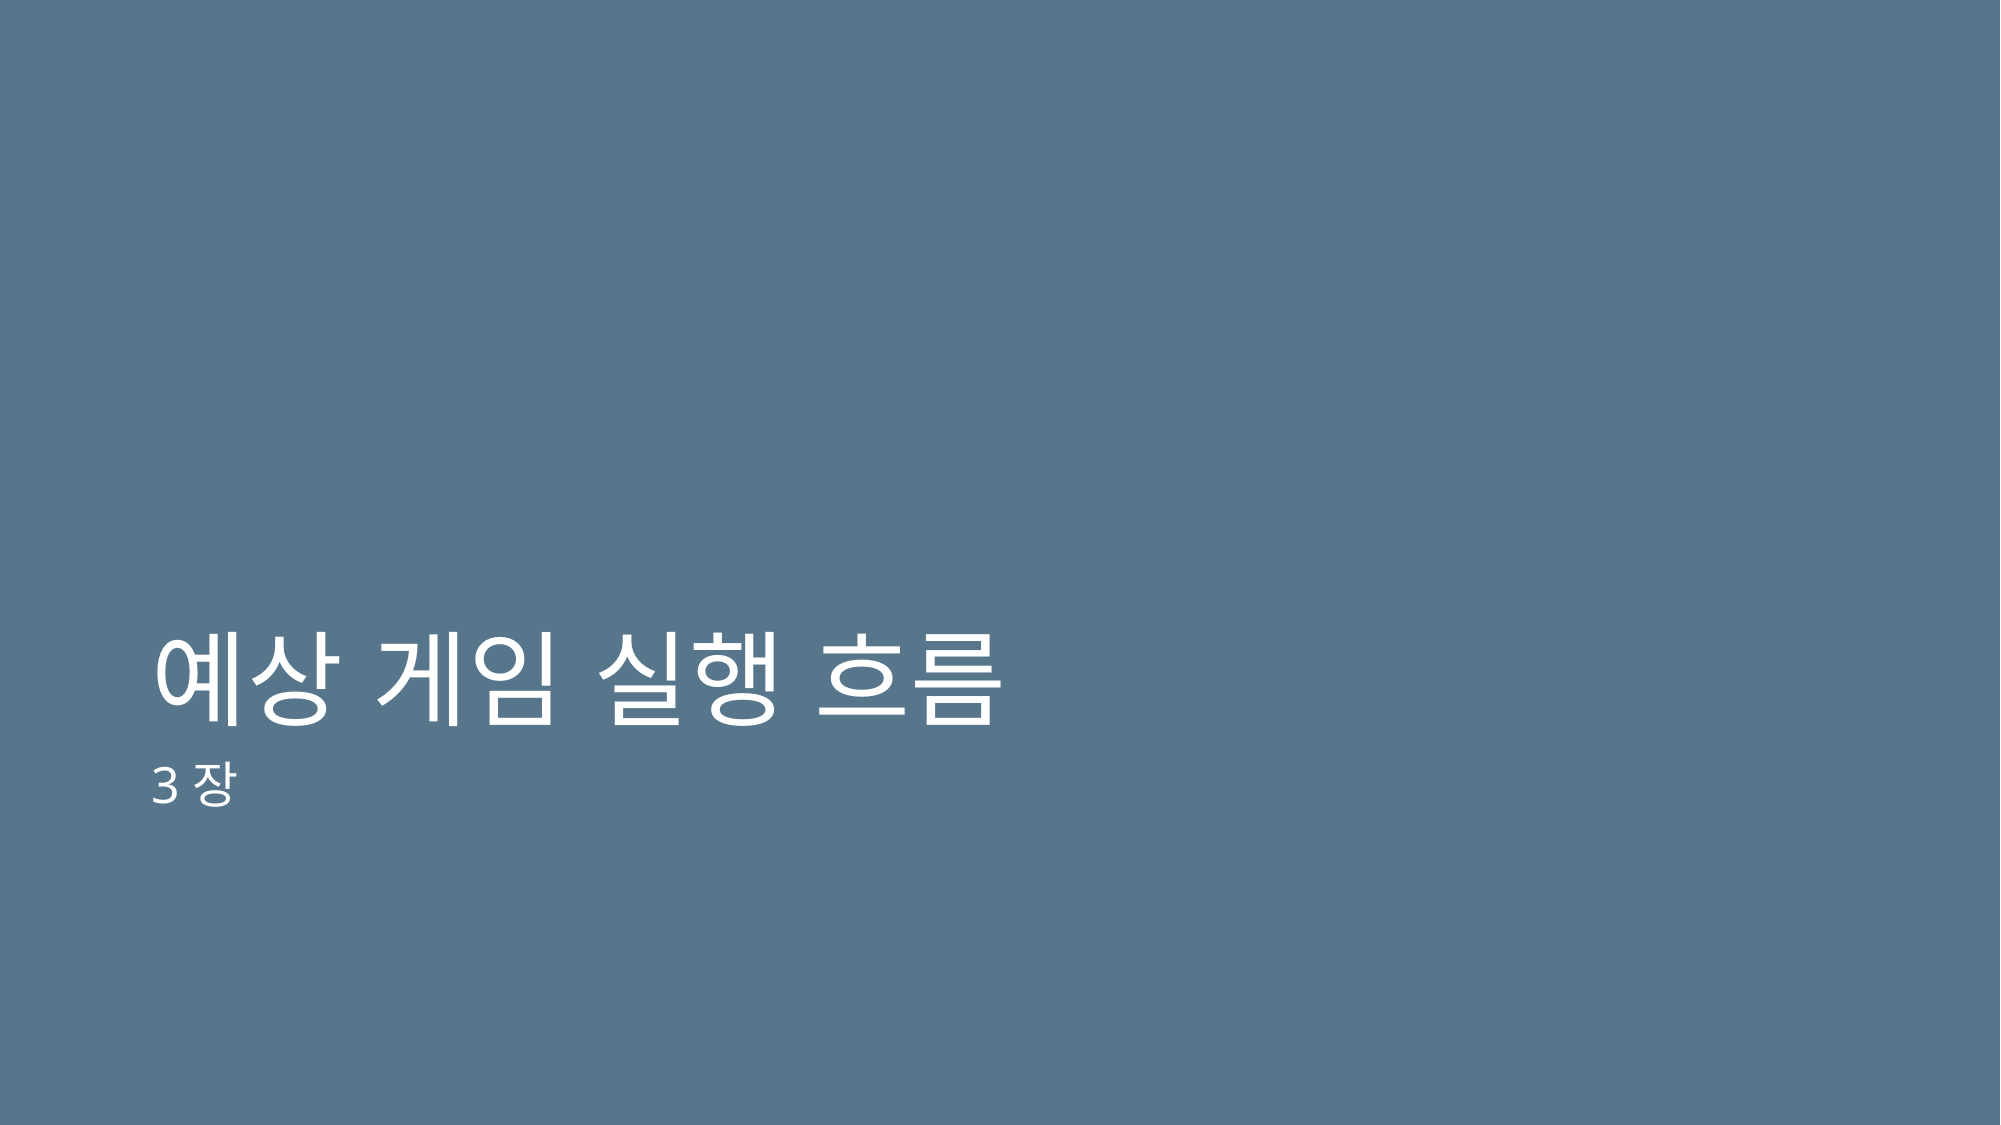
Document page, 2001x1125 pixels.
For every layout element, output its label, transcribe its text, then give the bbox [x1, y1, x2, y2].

title 예상 게임 실행 흐름 [136, 280, 1862, 749]
list 3장 [136, 752, 1862, 999]
